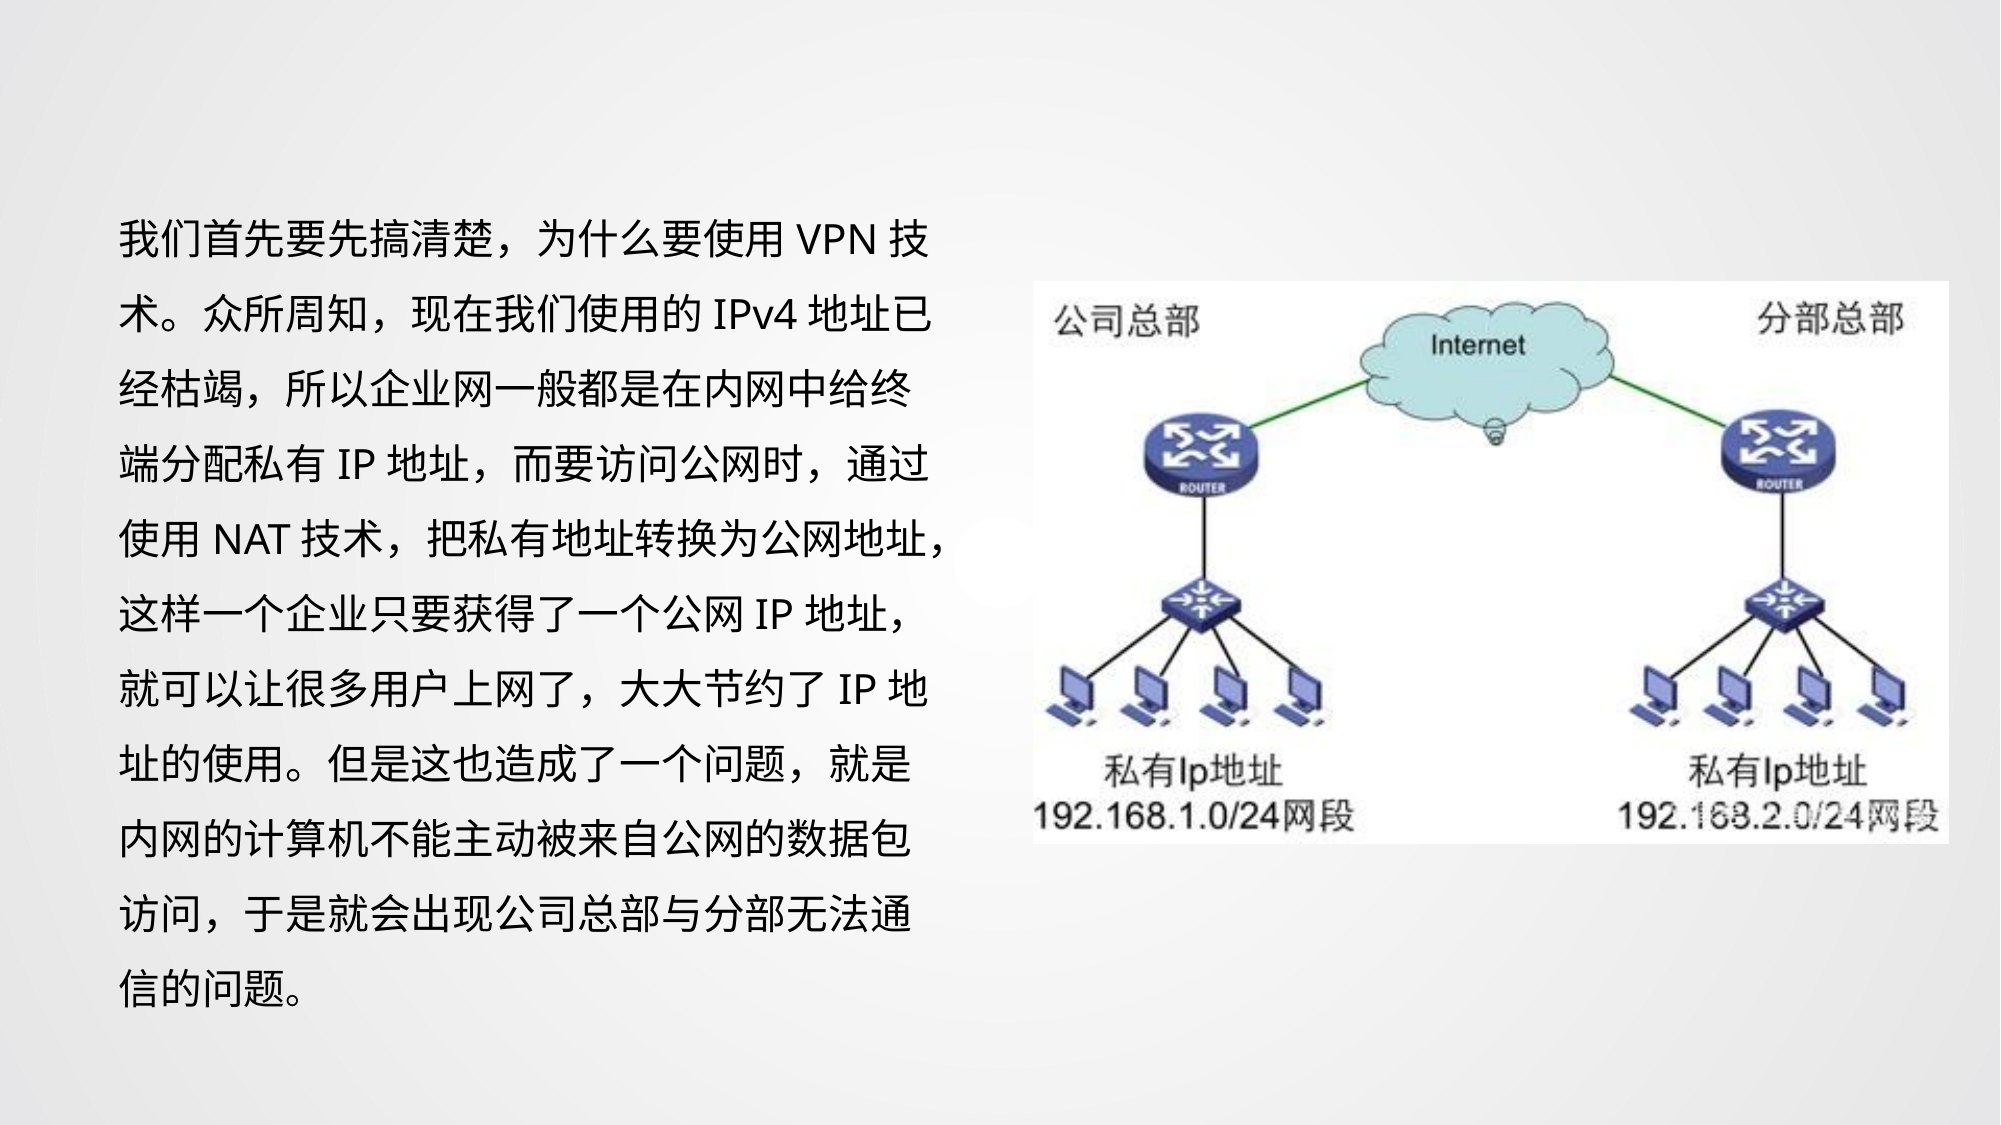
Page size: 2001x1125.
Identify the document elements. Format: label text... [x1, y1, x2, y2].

text_box 我们首先要先搞清楚，为什么要使用VPN技术。众所周知，现在我们使用的IPv4地址已经枯竭，所以企业网一般都是在内网中给终端分配私有IP地址，而要访问公网时，通过使用NAT技术，把私有地址转换为公网地址，这样一个企业只要获得了一个公网IP地址，就可以让很多用户上网了，大大节约了IP地址的使用。但是这也造成了一个问题，就是内网的计算机不能主动被来自公网的数据包访问，于是就会出现公司总部与分部无法通信的问题。 [103, 180, 967, 1020]
picture [1033, 281, 1949, 844]
